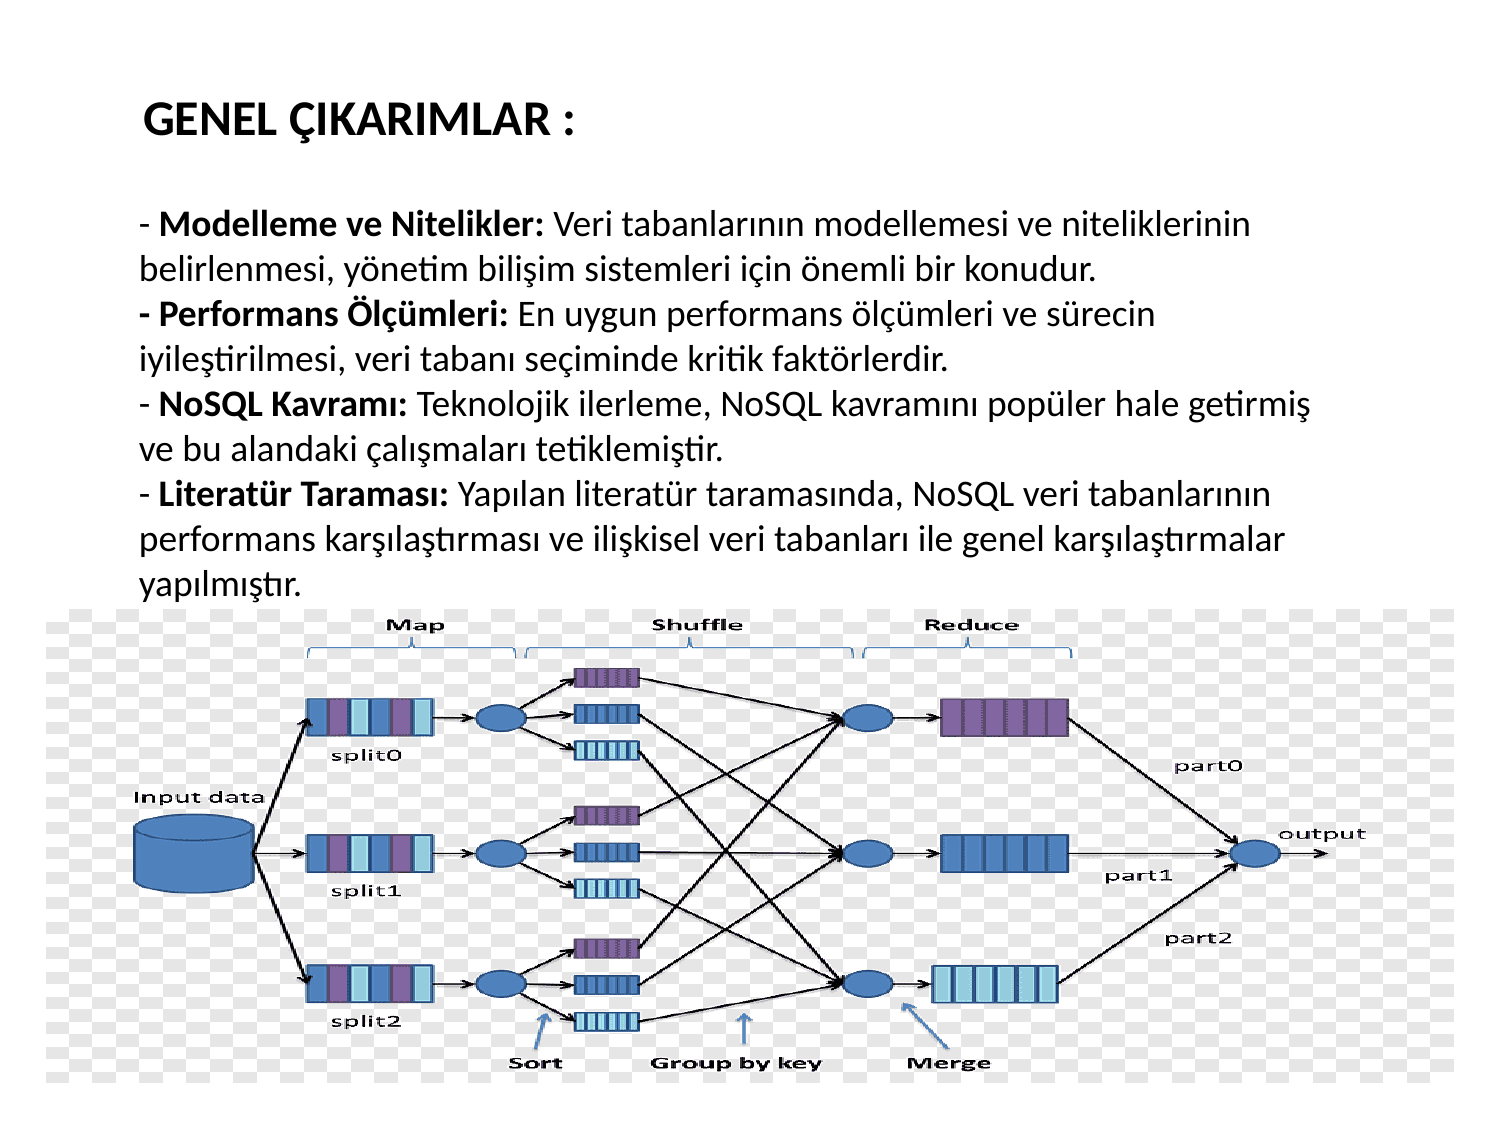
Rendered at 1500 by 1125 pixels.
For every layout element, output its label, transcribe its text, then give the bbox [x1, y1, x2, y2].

text_box GENEL ÇIKARIMLAR : [94, 78, 1335, 153]
text_box - Modelleme ve Nitelikler: Veri tabanlarının modellemesi ve niteliklerinin belirlenmesi, yönetim bilişim sistemleri için önemli bir konudur. - Performans Ölçümleri: En uygun performans ölçümleri ve sürecin iyileştirilmesi, veri tabanı seçiminde kritik faktörlerdir. - NoSQL Kavramı: Teknolojik ilerleme, NoSQL kavramını popüler hale getirmiş ve bu alandaki çalışmaları tetiklemiştir. - Literatür Taraması: Yapılan literatür taramasında, NoSQL veri tabanlarının performans karşılaştırması ve ilişkisel veri tabanları ile genel karşılaştırmalar yapılmıştır. [123, 101, 1341, 608]
picture [46, 609, 1454, 1083]
